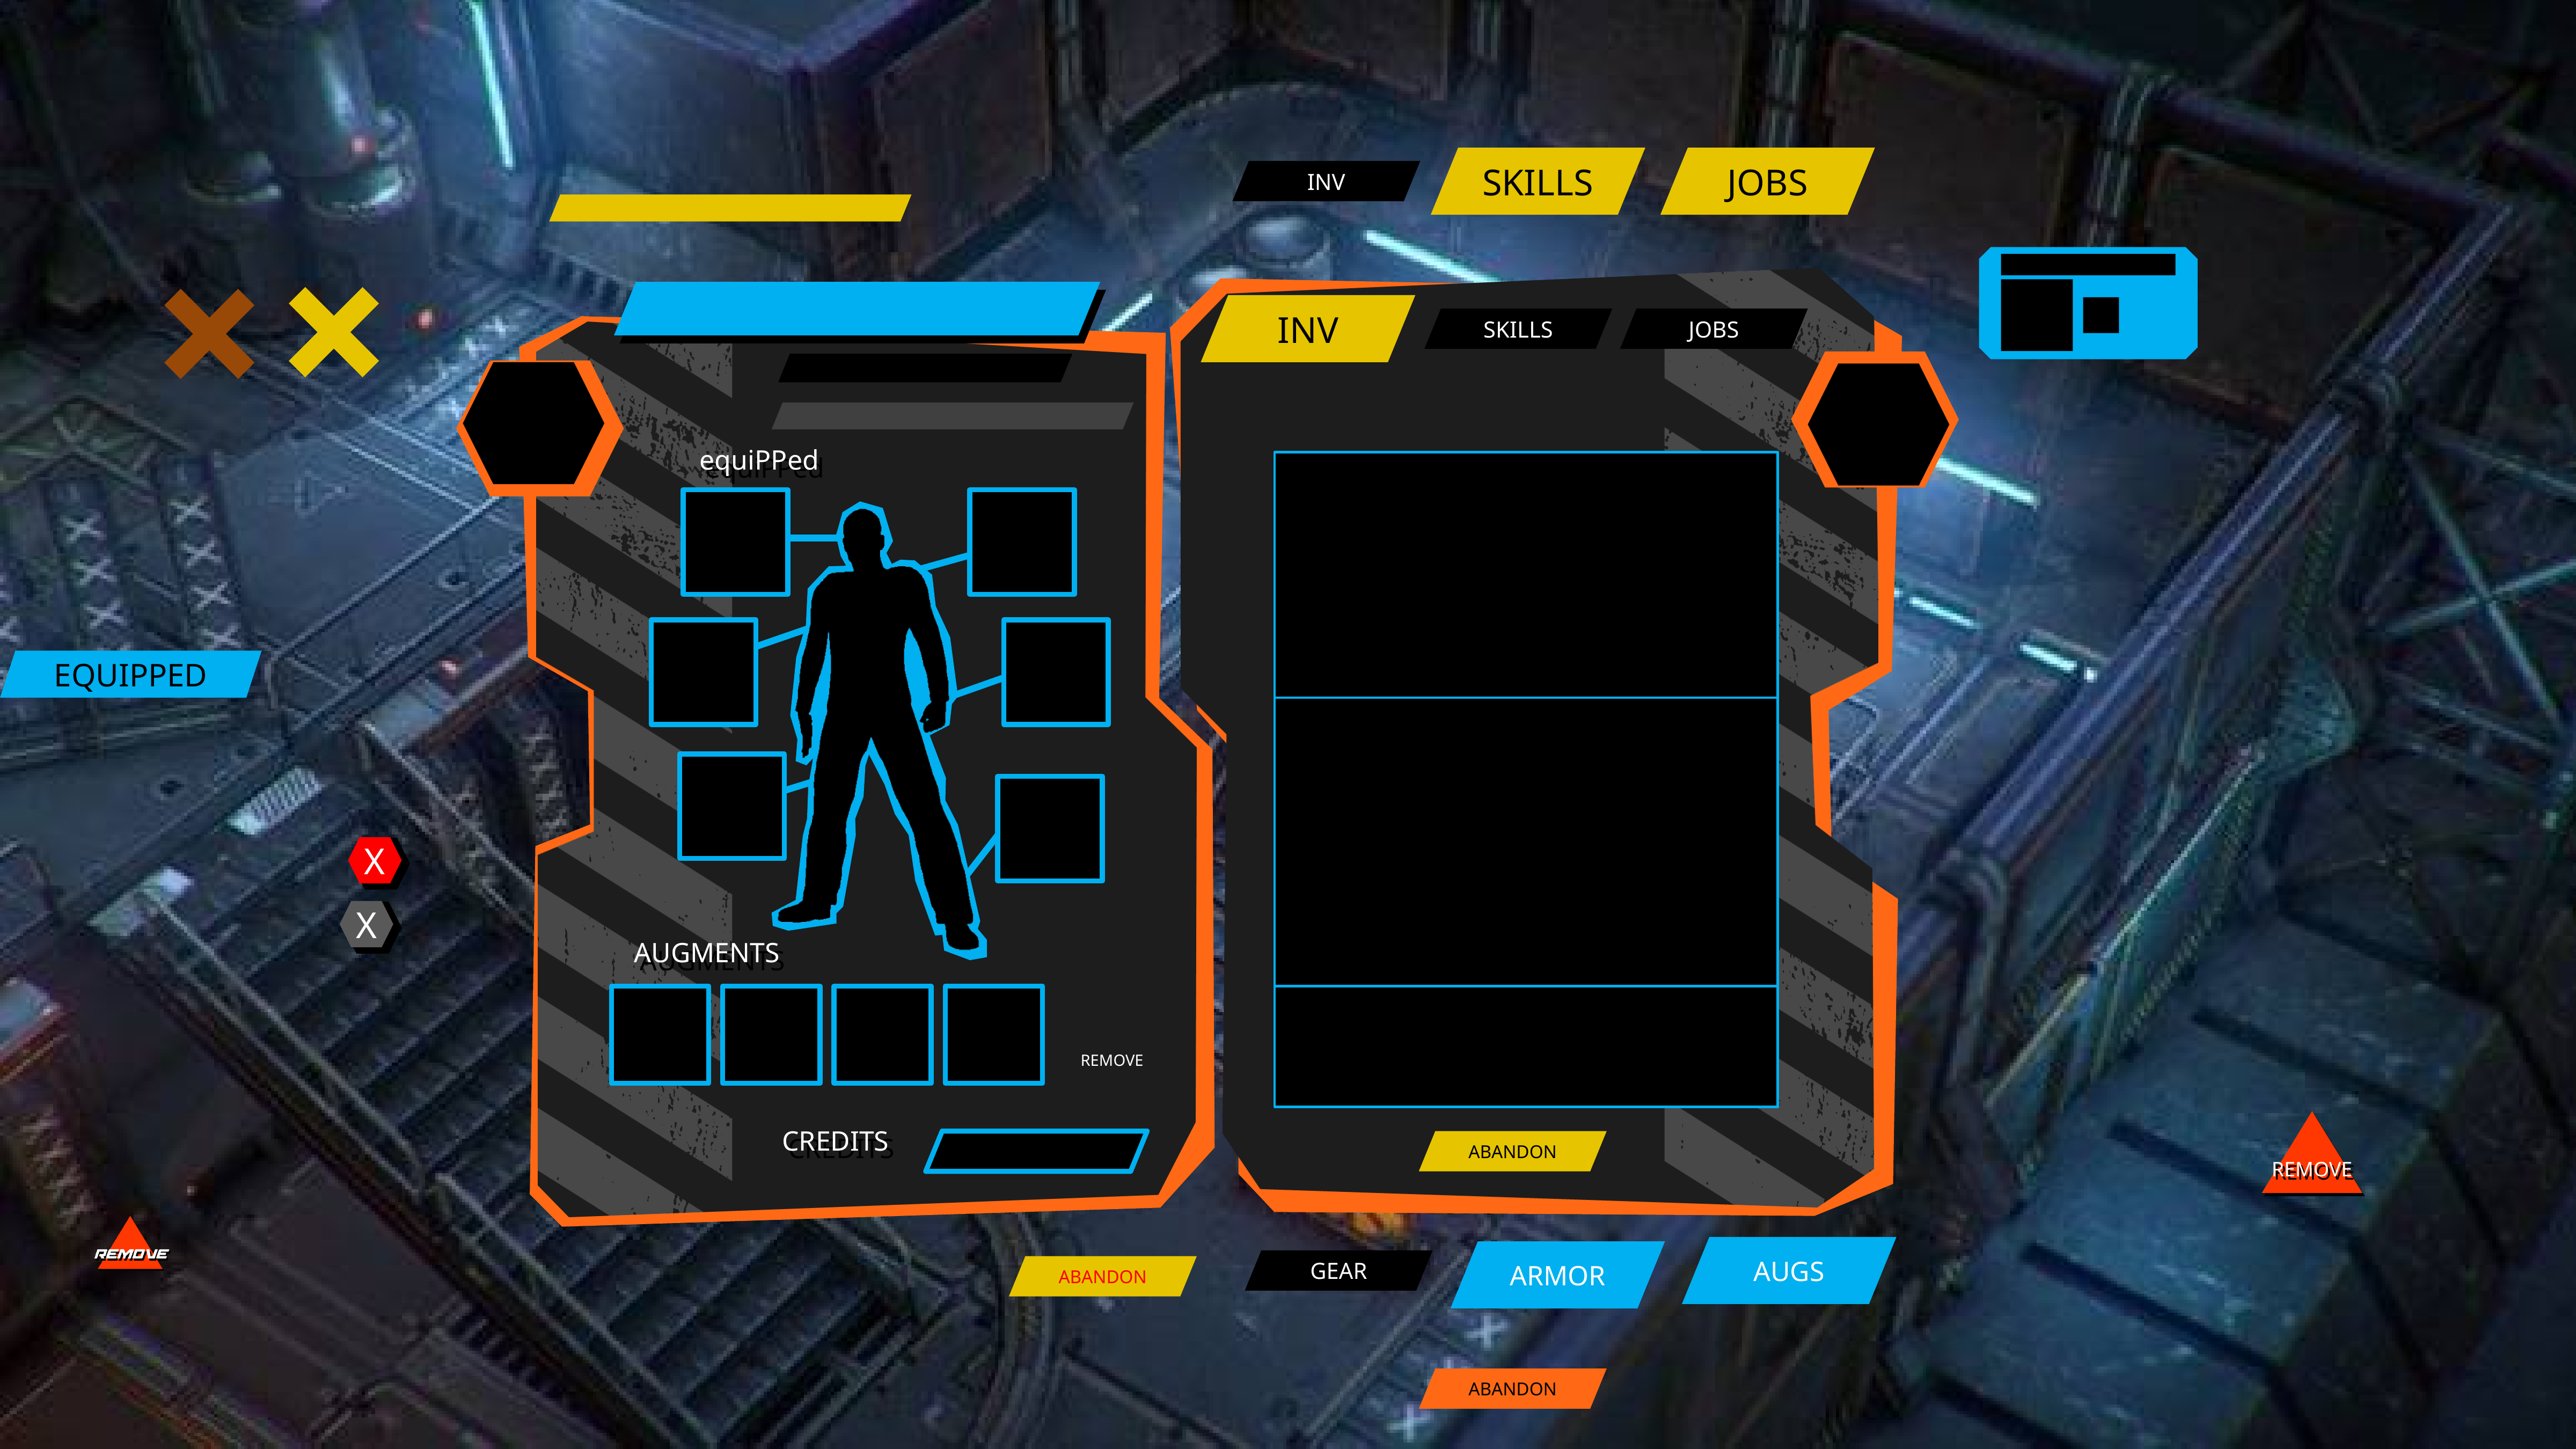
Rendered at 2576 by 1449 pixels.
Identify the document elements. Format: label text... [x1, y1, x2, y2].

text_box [598, 281, 1165, 1172]
text_box GEAR [1243, 1249, 1434, 1292]
text_box ABANDON [1008, 1255, 1198, 1298]
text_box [281, 280, 386, 385]
text_box JOBS [1659, 146, 1876, 216]
text_box ABANDON [1417, 1367, 1608, 1410]
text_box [1274, 452, 1778, 1107]
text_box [1169, 265, 1959, 1216]
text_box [456, 316, 1215, 1227]
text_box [339, 901, 402, 954]
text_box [1979, 247, 2198, 360]
text_box INV [1231, 159, 1422, 203]
text_box [548, 193, 913, 223]
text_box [348, 837, 411, 890]
text_box EQUIPPED [0, 649, 263, 699]
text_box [2247, 1111, 2380, 1197]
text_box SKILLS [1430, 146, 1646, 216]
text_box AUGS [1680, 1235, 1898, 1306]
picture [0, 0, 2576, 1449]
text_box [157, 281, 262, 386]
text_box ARMOR [1449, 1240, 1666, 1310]
